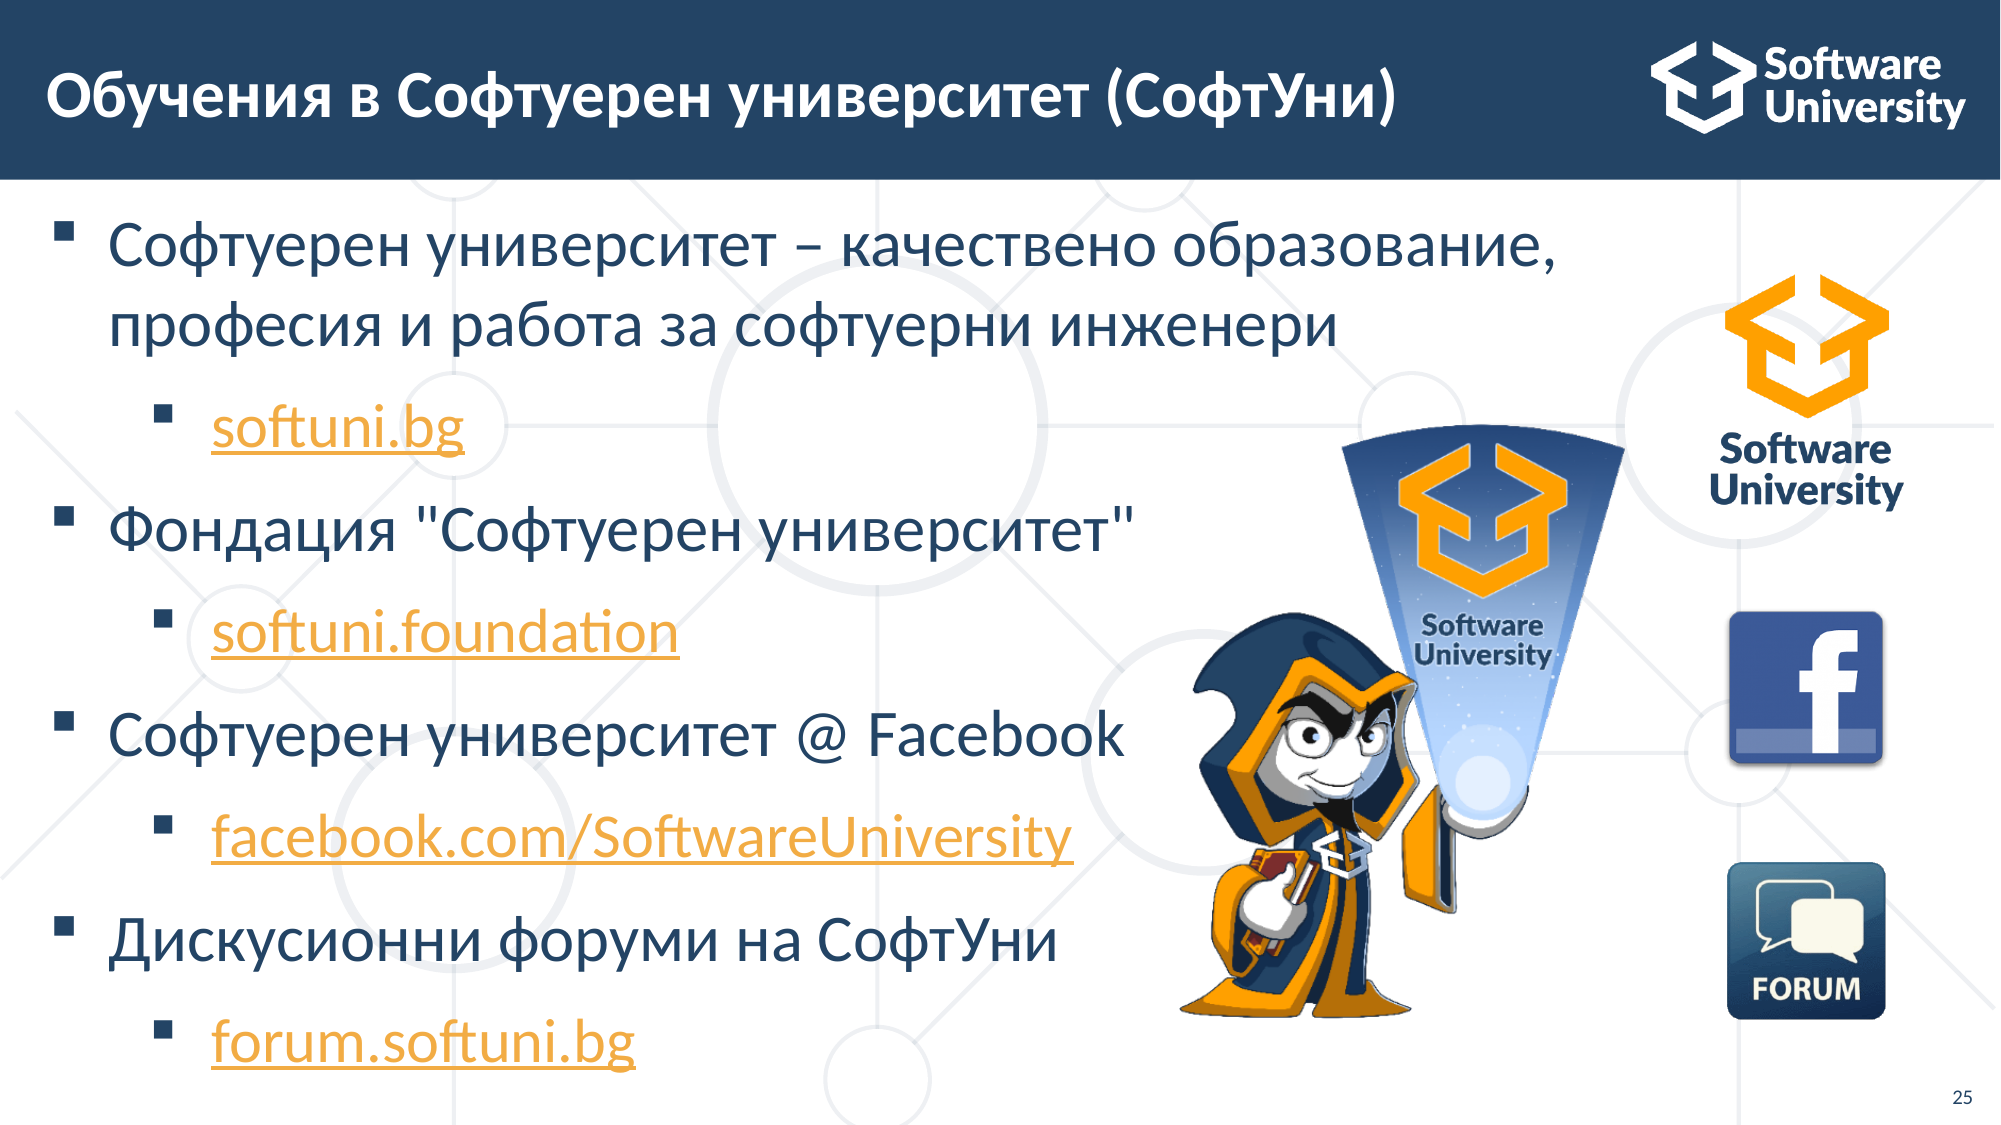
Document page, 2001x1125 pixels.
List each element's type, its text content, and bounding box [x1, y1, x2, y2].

picture [1723, 605, 1889, 773]
title Обучения в Софтуерен университет (СофтУни) [28, 17, 1627, 163]
picture [1726, 861, 1886, 1020]
picture [1651, 41, 1966, 134]
picture [1708, 274, 1904, 517]
text_box 25 [1927, 1067, 1989, 1117]
list Софтуерен университет – качествено образование, професия и работа за софтуерни инженери softuni.bg Фондация "Софтуерен университет" softuni.foundation Софтуерен университет @ Facebook facebook.com/SoftwareUniversity Дискусионни форуми на СофтУни forum.softuni.bg [31, 193, 1650, 1094]
